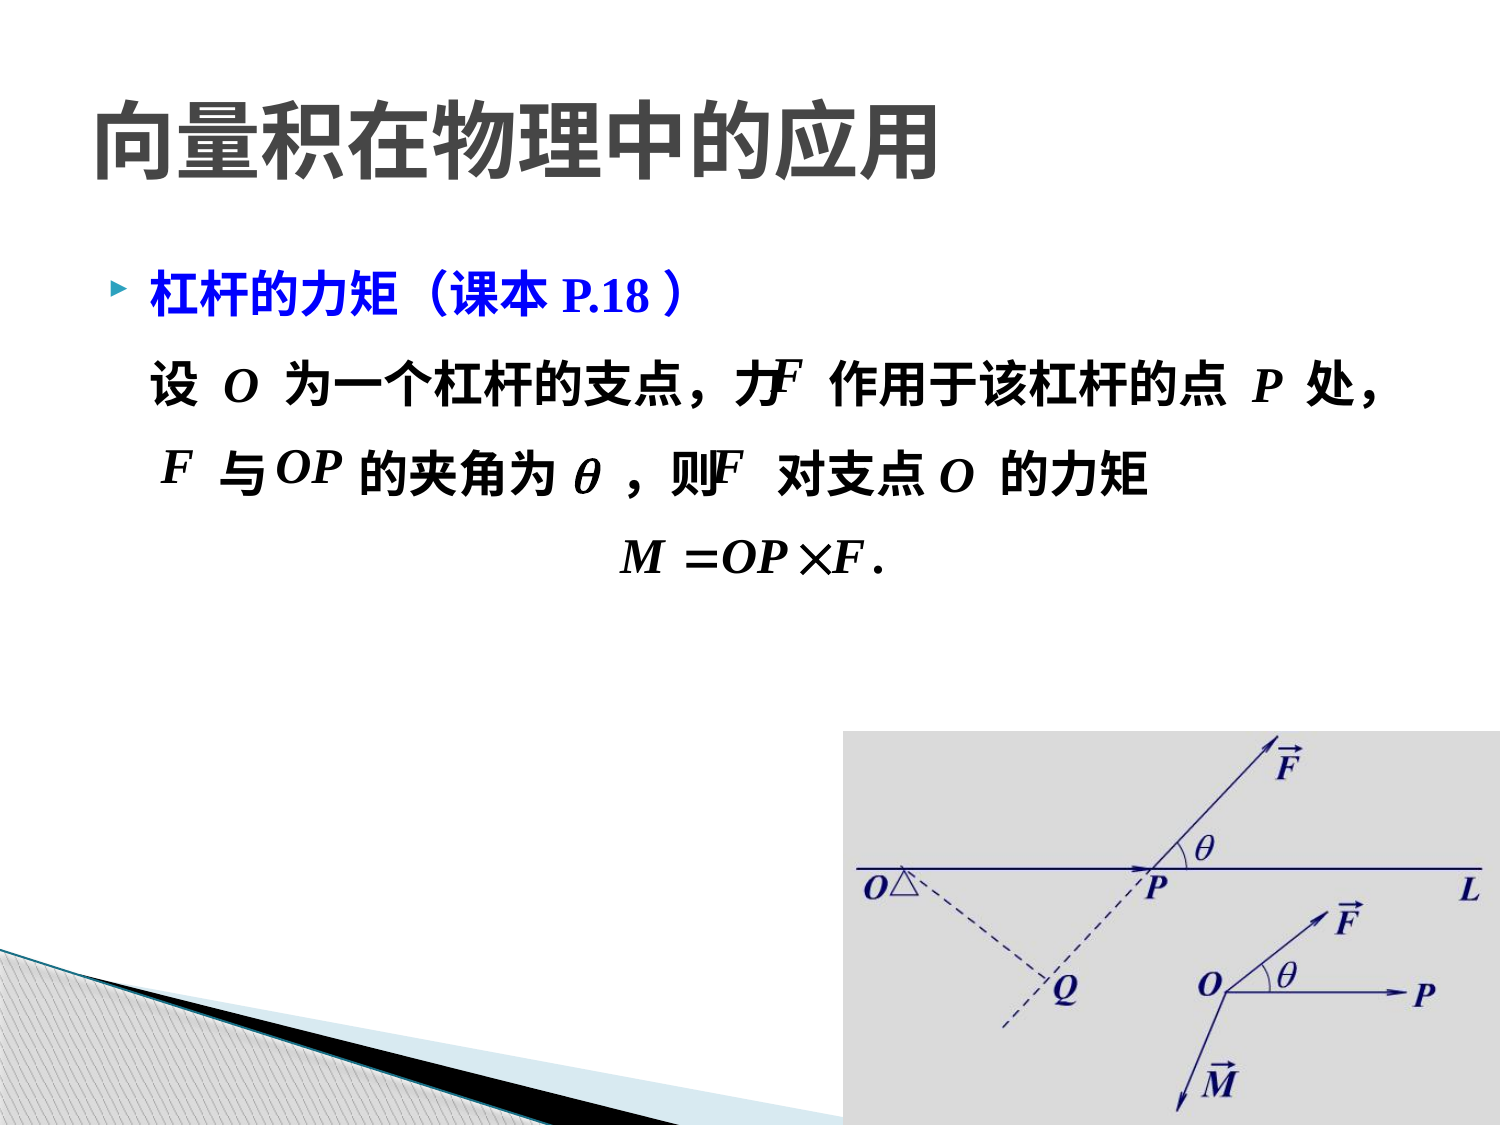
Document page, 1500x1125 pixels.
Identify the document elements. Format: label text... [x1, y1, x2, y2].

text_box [269, 425, 354, 497]
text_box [702, 425, 758, 493]
picture [843, 730, 1500, 1125]
list 杠杆的力矩（课本P.18） 设 O 为一个杠杆的支点，力 作用于该杠杆的点 P 处， 与 的夹角为q ，则 对支点O 的力矩 [74, 242, 1426, 986]
title 向量积在物理中的应用 [75, 45, 1425, 233]
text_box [761, 333, 817, 402]
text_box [610, 515, 890, 587]
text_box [152, 425, 207, 493]
